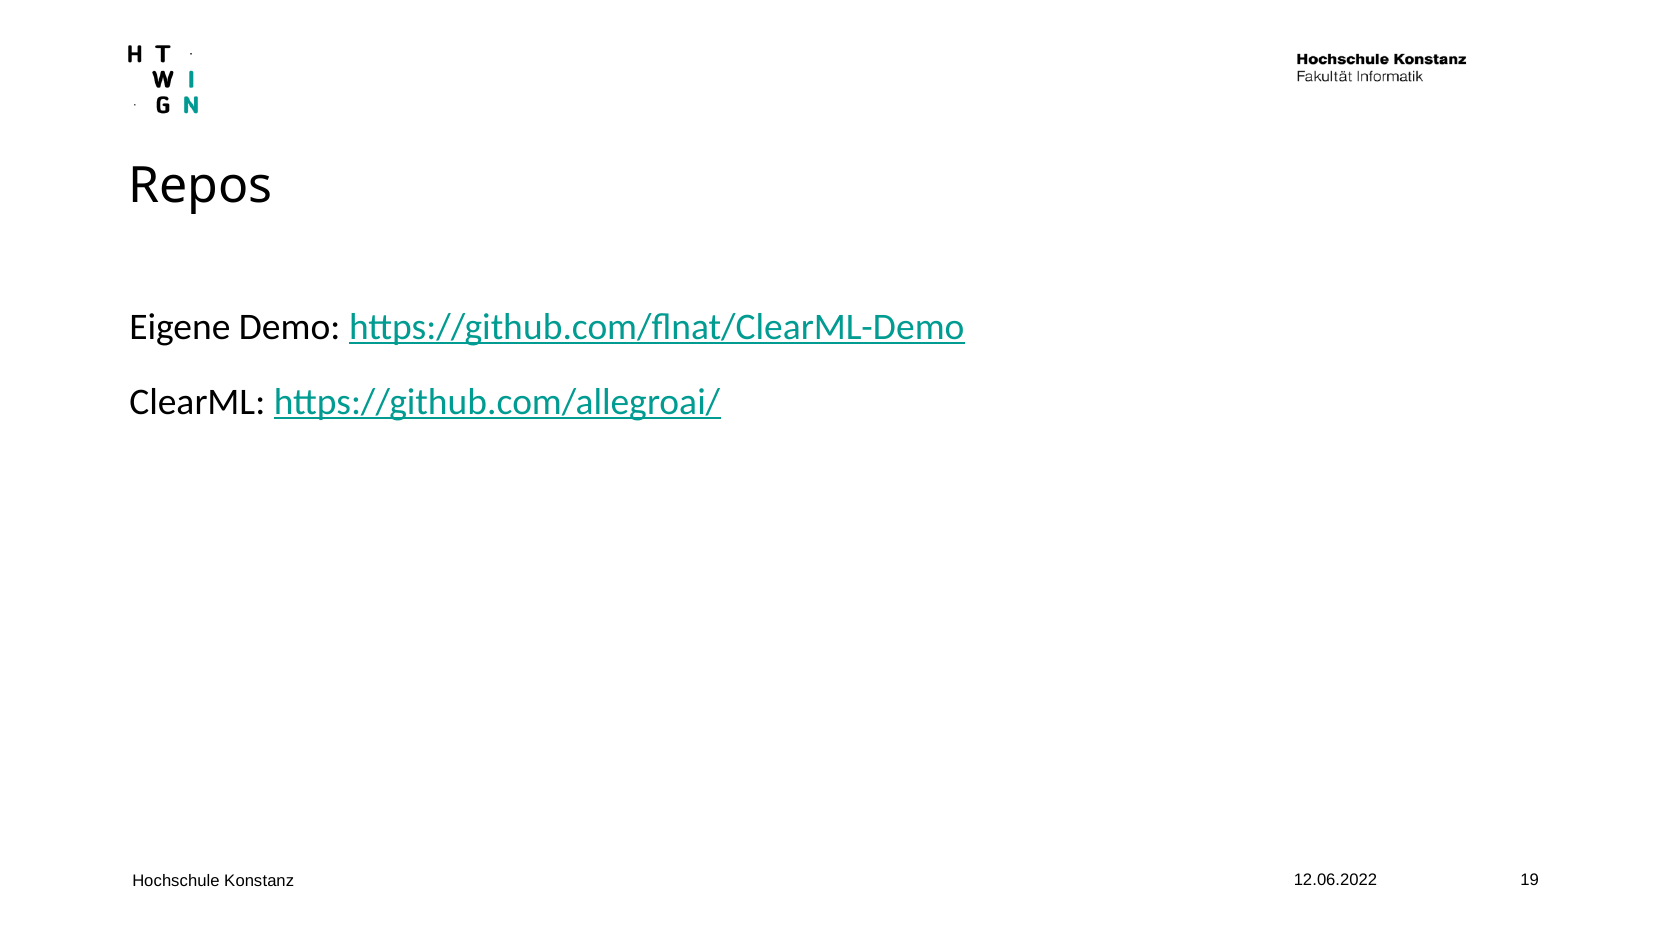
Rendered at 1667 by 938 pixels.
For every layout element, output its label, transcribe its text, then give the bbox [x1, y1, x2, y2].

picture [106, 28, 219, 130]
list Repos [113, 145, 1298, 228]
picture [1240, 12, 1640, 218]
list Eigene Demo: https://github.com/flnat/ClearML-Demo ClearML: https://github.com/allegroai/ [114, 272, 1298, 775]
